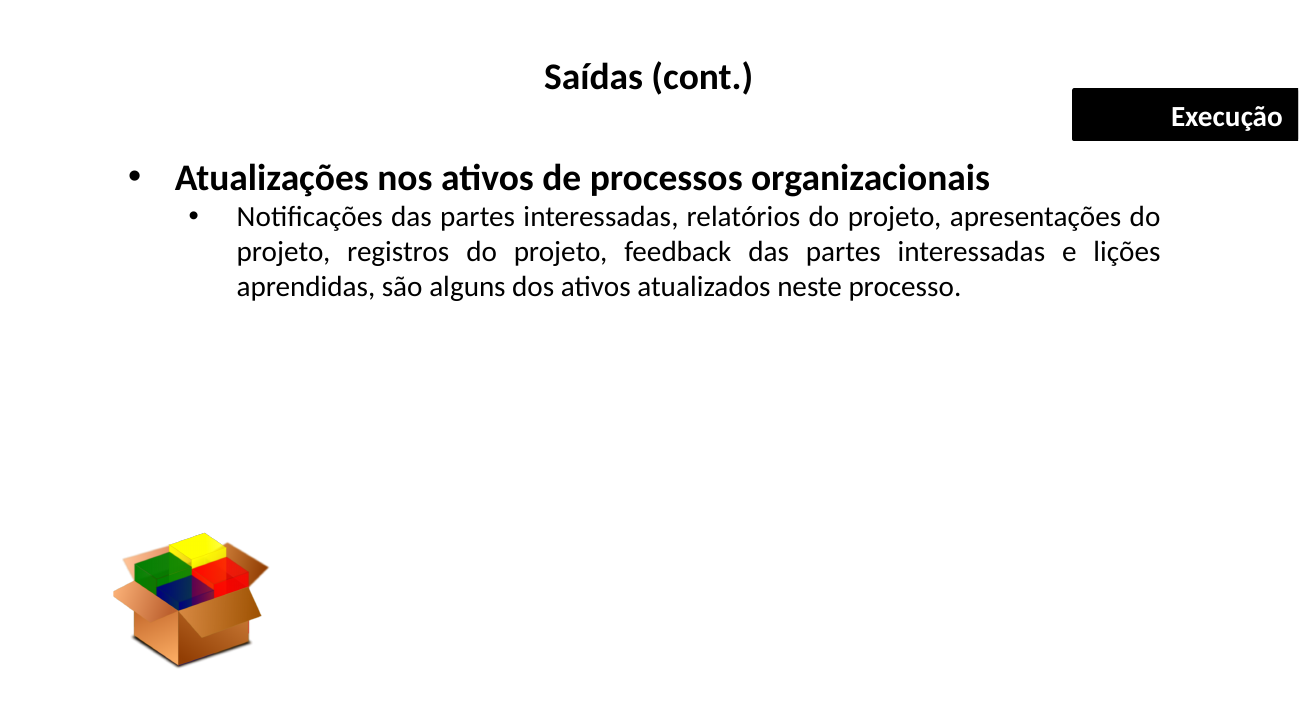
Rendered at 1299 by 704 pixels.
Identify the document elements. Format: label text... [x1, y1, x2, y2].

text_box Atualizações nos ativos de processos organizacionais Notificações das partes interessadas, relatórios do projeto, apresentações do projeto, registros do projeto, feedback das partes interessadas e lições aprendidas, são alguns dos ativos atualizados neste processo. [113, 145, 1177, 312]
text_box Saídas (cont.) [0, 44, 1299, 106]
picture [112, 520, 273, 672]
text_box Execução [1074, 90, 1299, 140]
